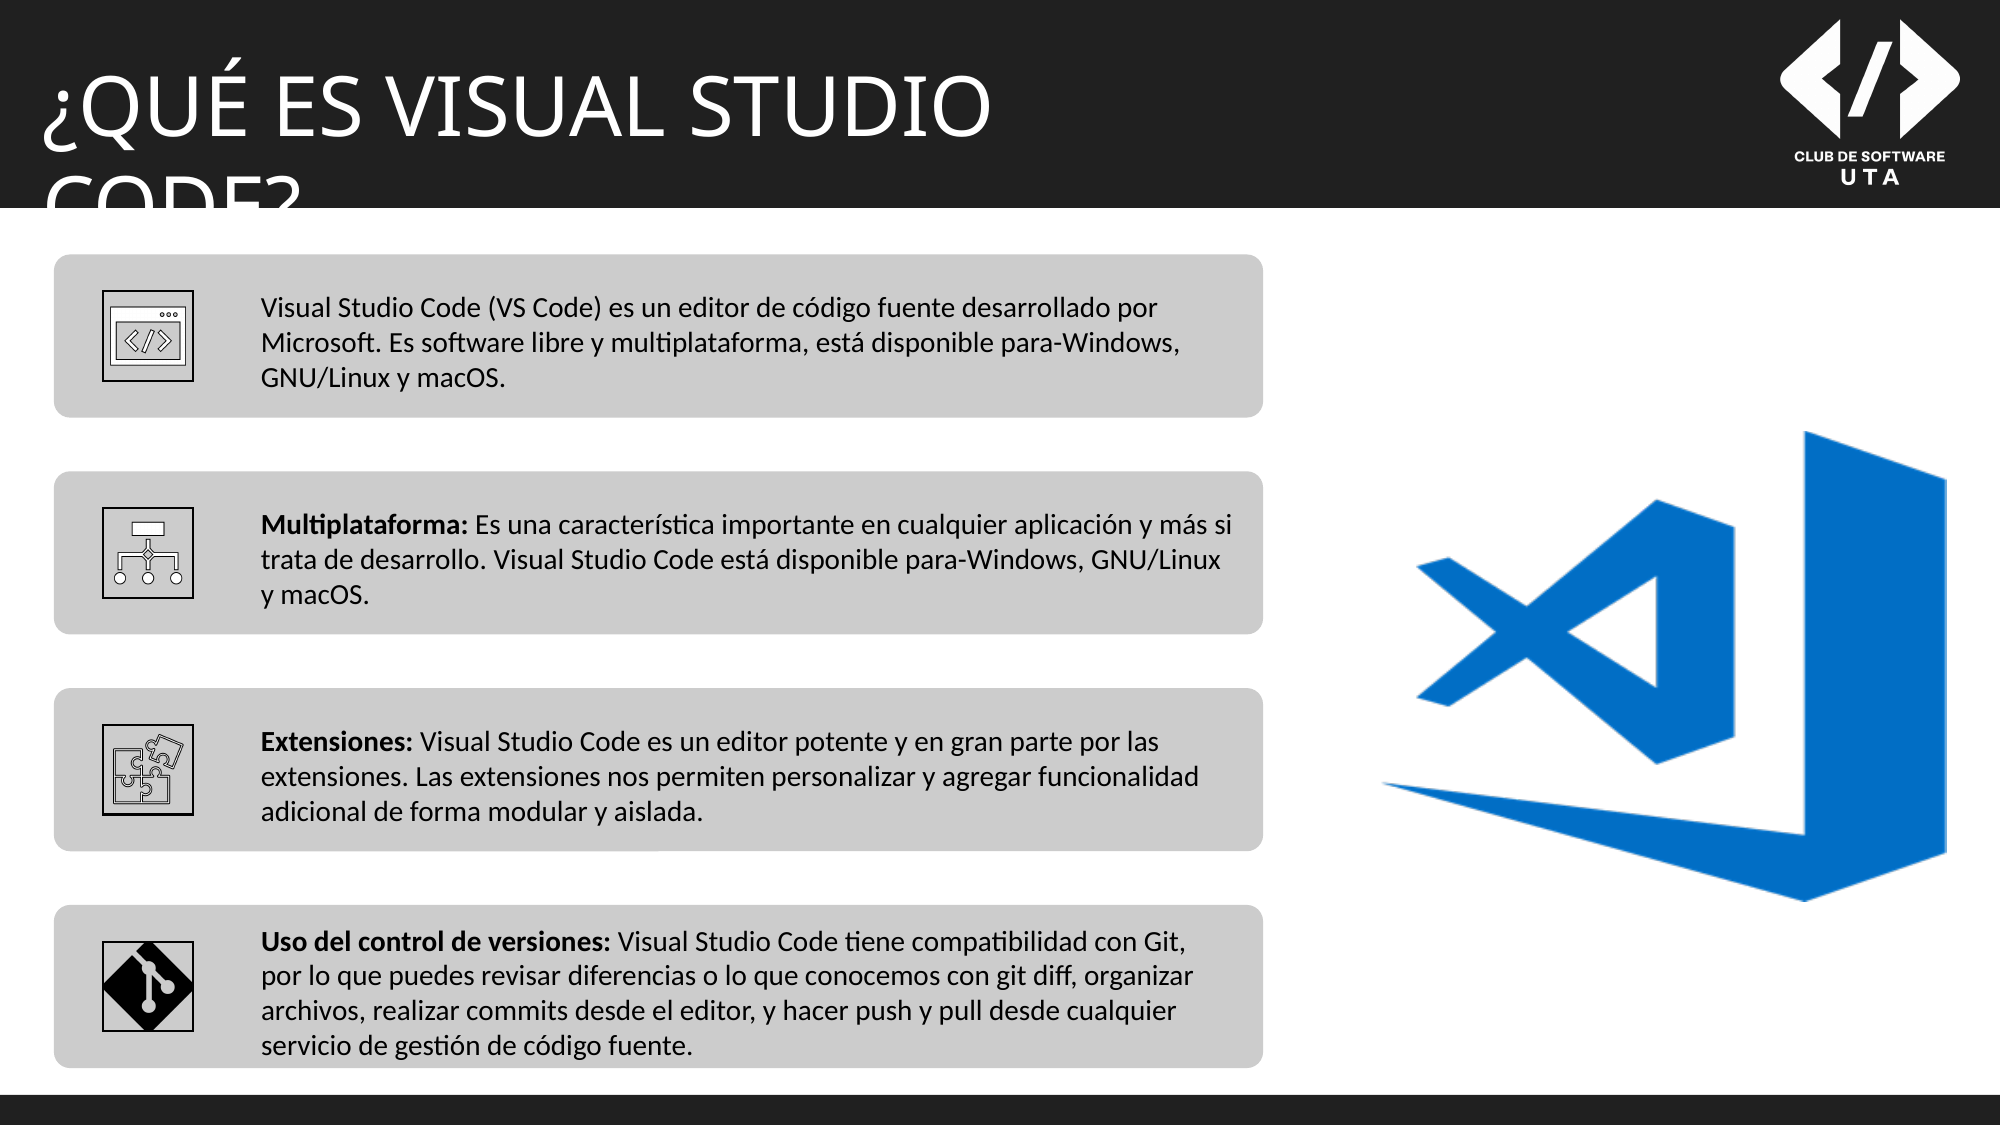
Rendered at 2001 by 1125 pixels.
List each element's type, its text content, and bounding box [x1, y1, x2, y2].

picture [1380, 431, 1947, 902]
picture [1767, 0, 1973, 205]
text_box [0, 0, 2000, 209]
text_box ¿QUÉ ES VISUAL STUDIO CODE? [27, 45, 1290, 261]
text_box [53, 253, 1264, 1080]
text_box [0, 1094, 2000, 1125]
